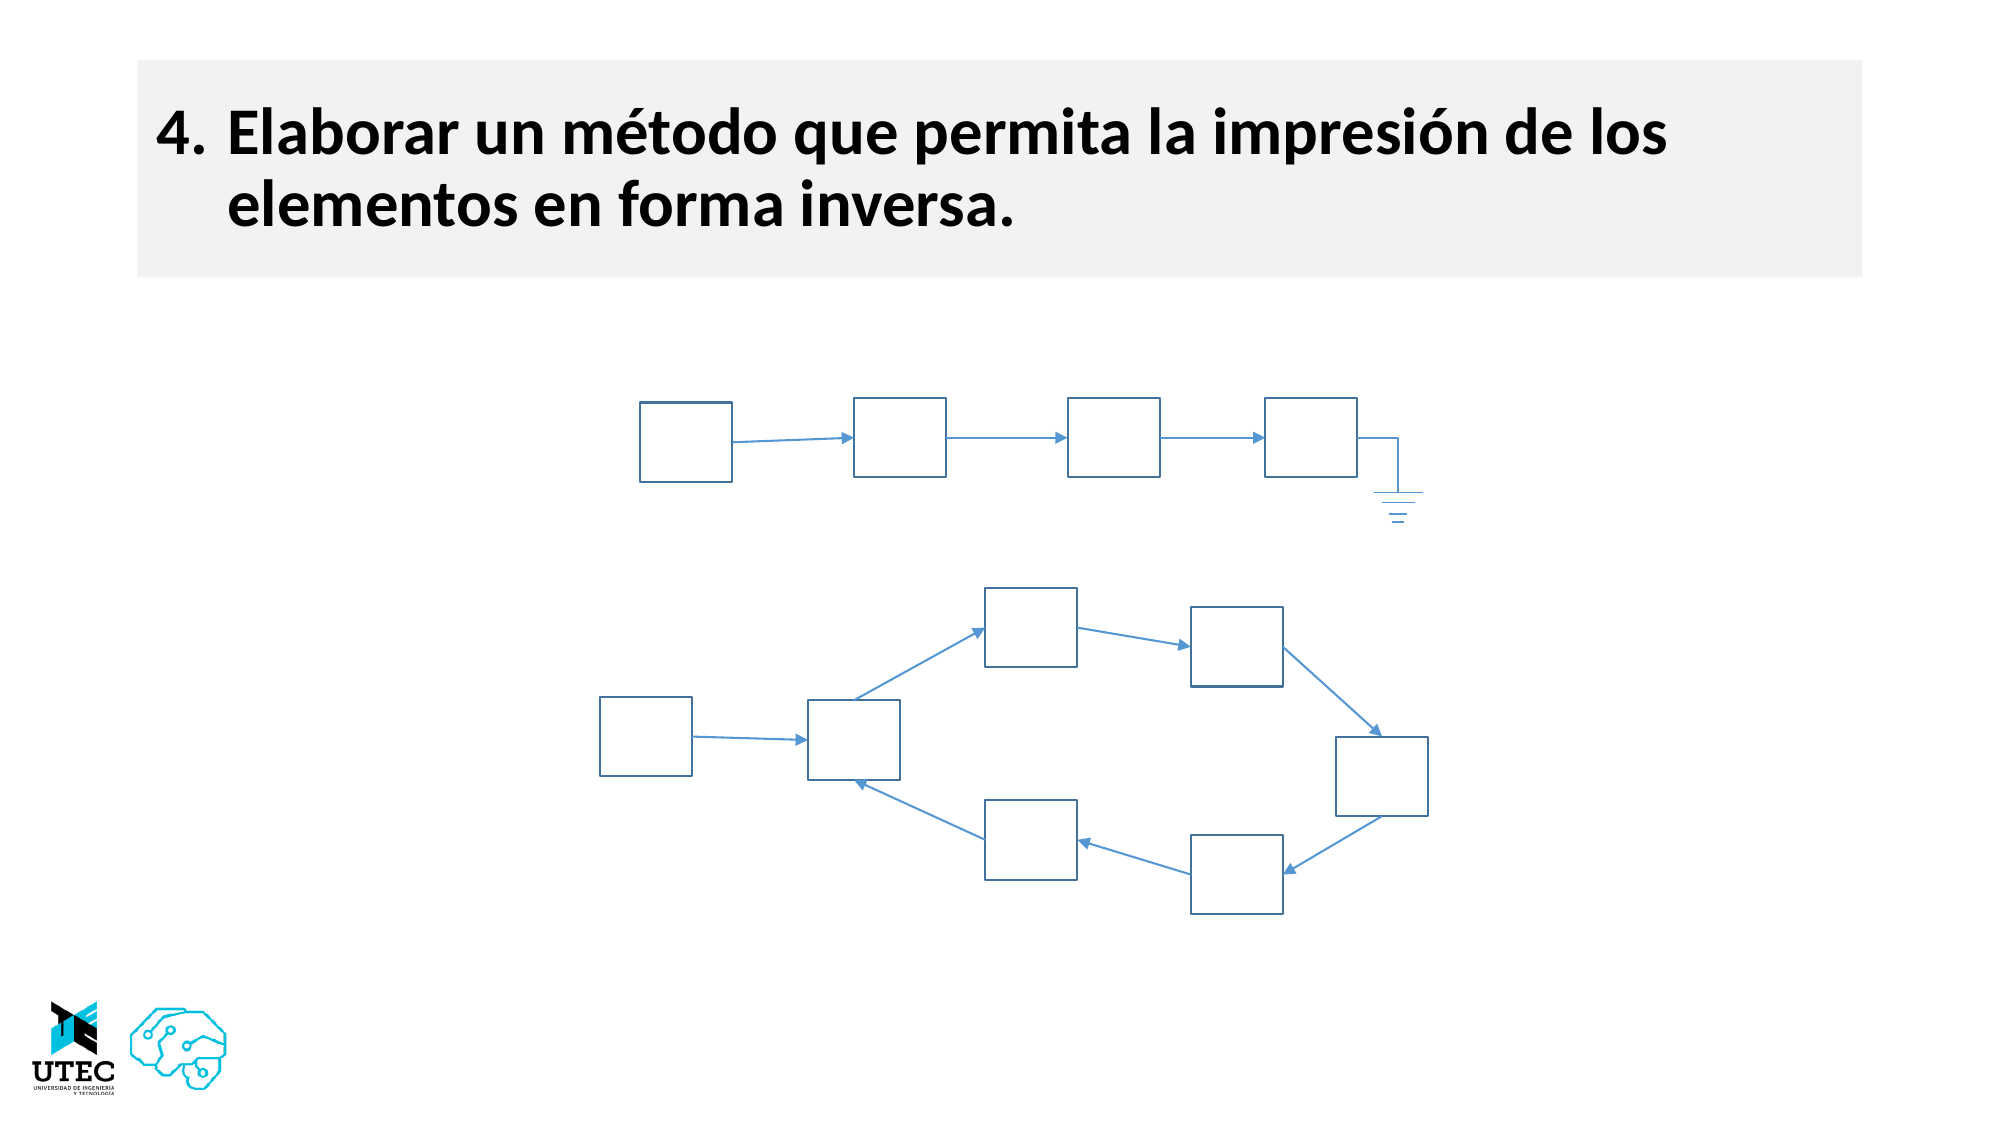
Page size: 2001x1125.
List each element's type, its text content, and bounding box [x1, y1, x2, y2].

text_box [599, 397, 1429, 915]
picture [32, 1001, 114, 1095]
title Elaborar un método que permita la impresión de los elementos en forma inversa. [137, 59, 1863, 278]
picture [125, 1001, 230, 1095]
